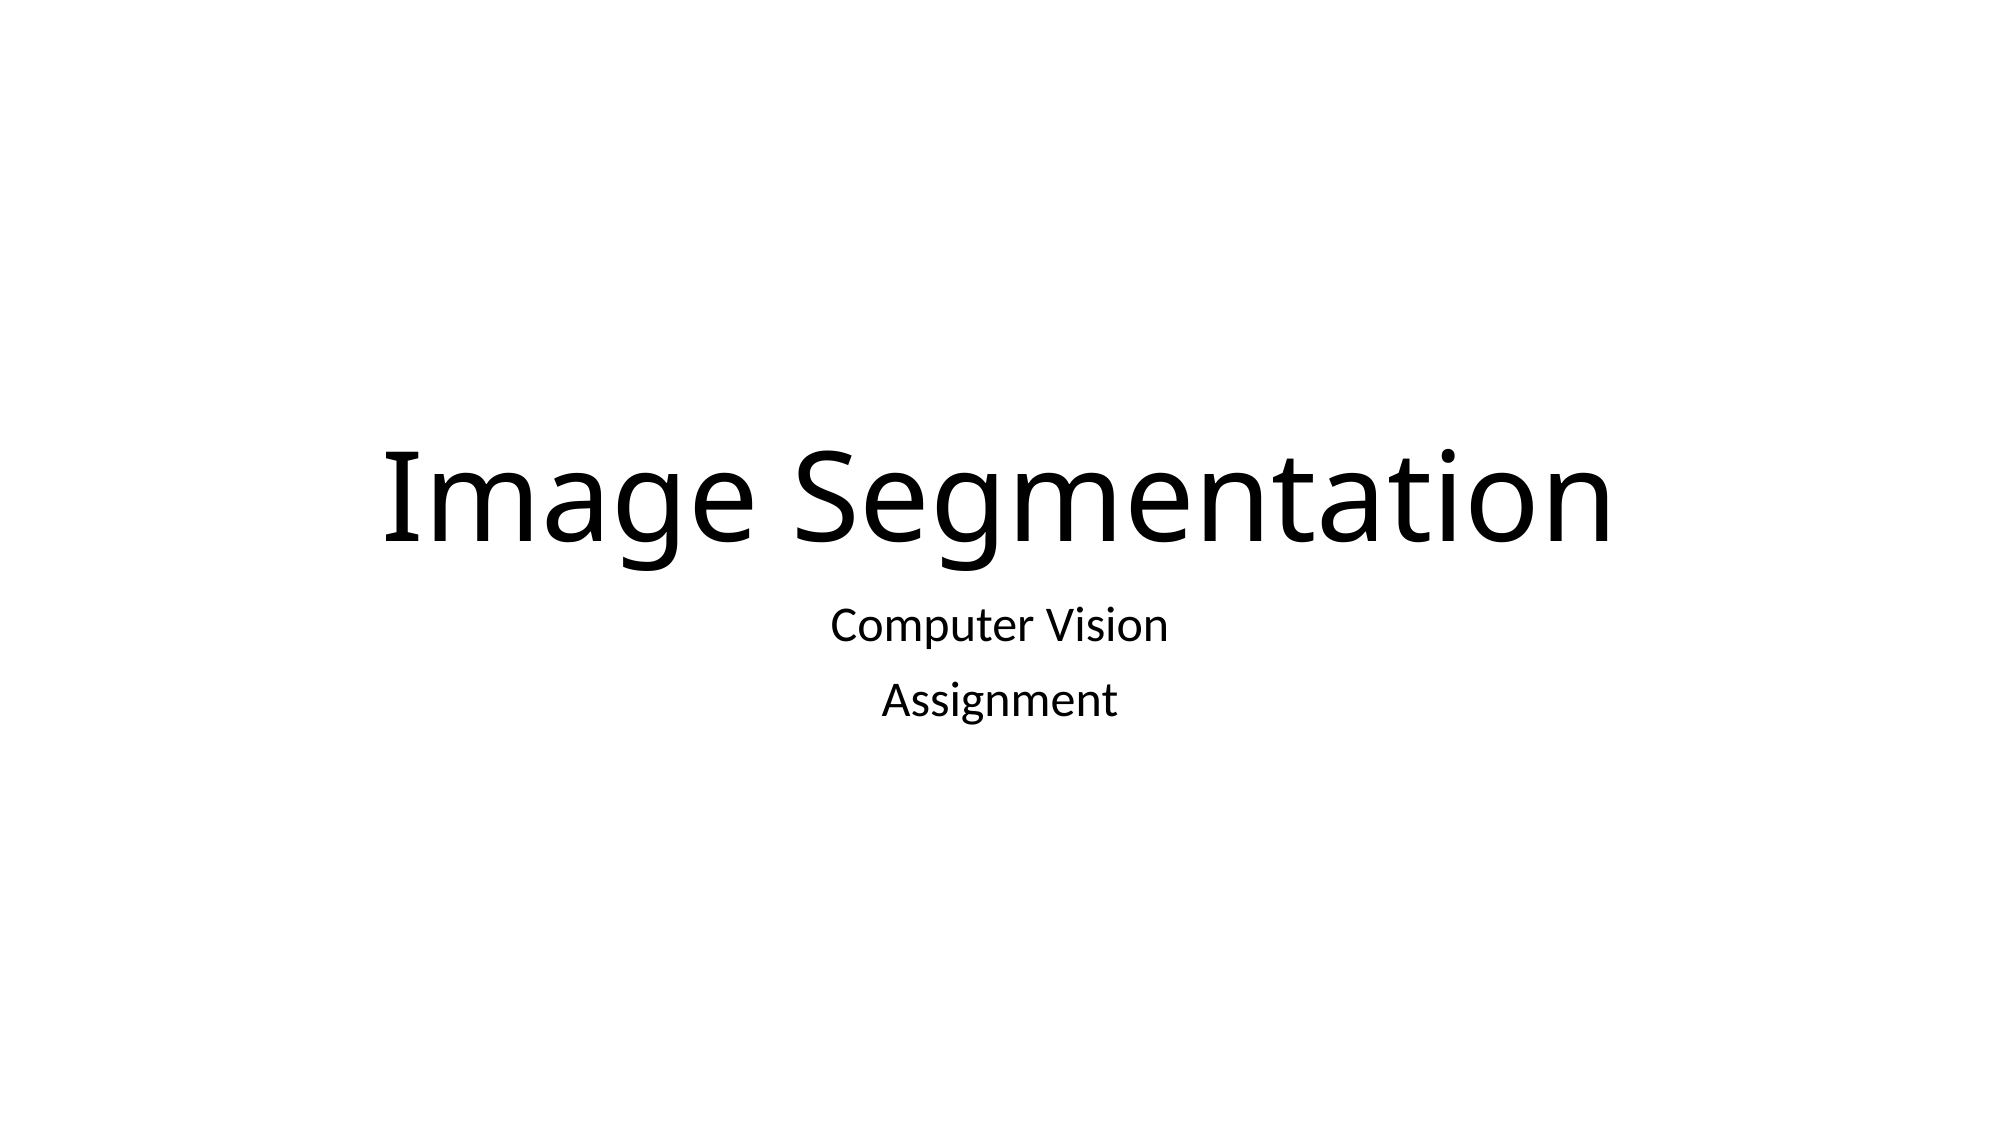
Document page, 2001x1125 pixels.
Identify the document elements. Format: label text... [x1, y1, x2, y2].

subtitle Computer Vision Assignment [249, 590, 1750, 863]
title Image Segmentation [249, 184, 1750, 576]
